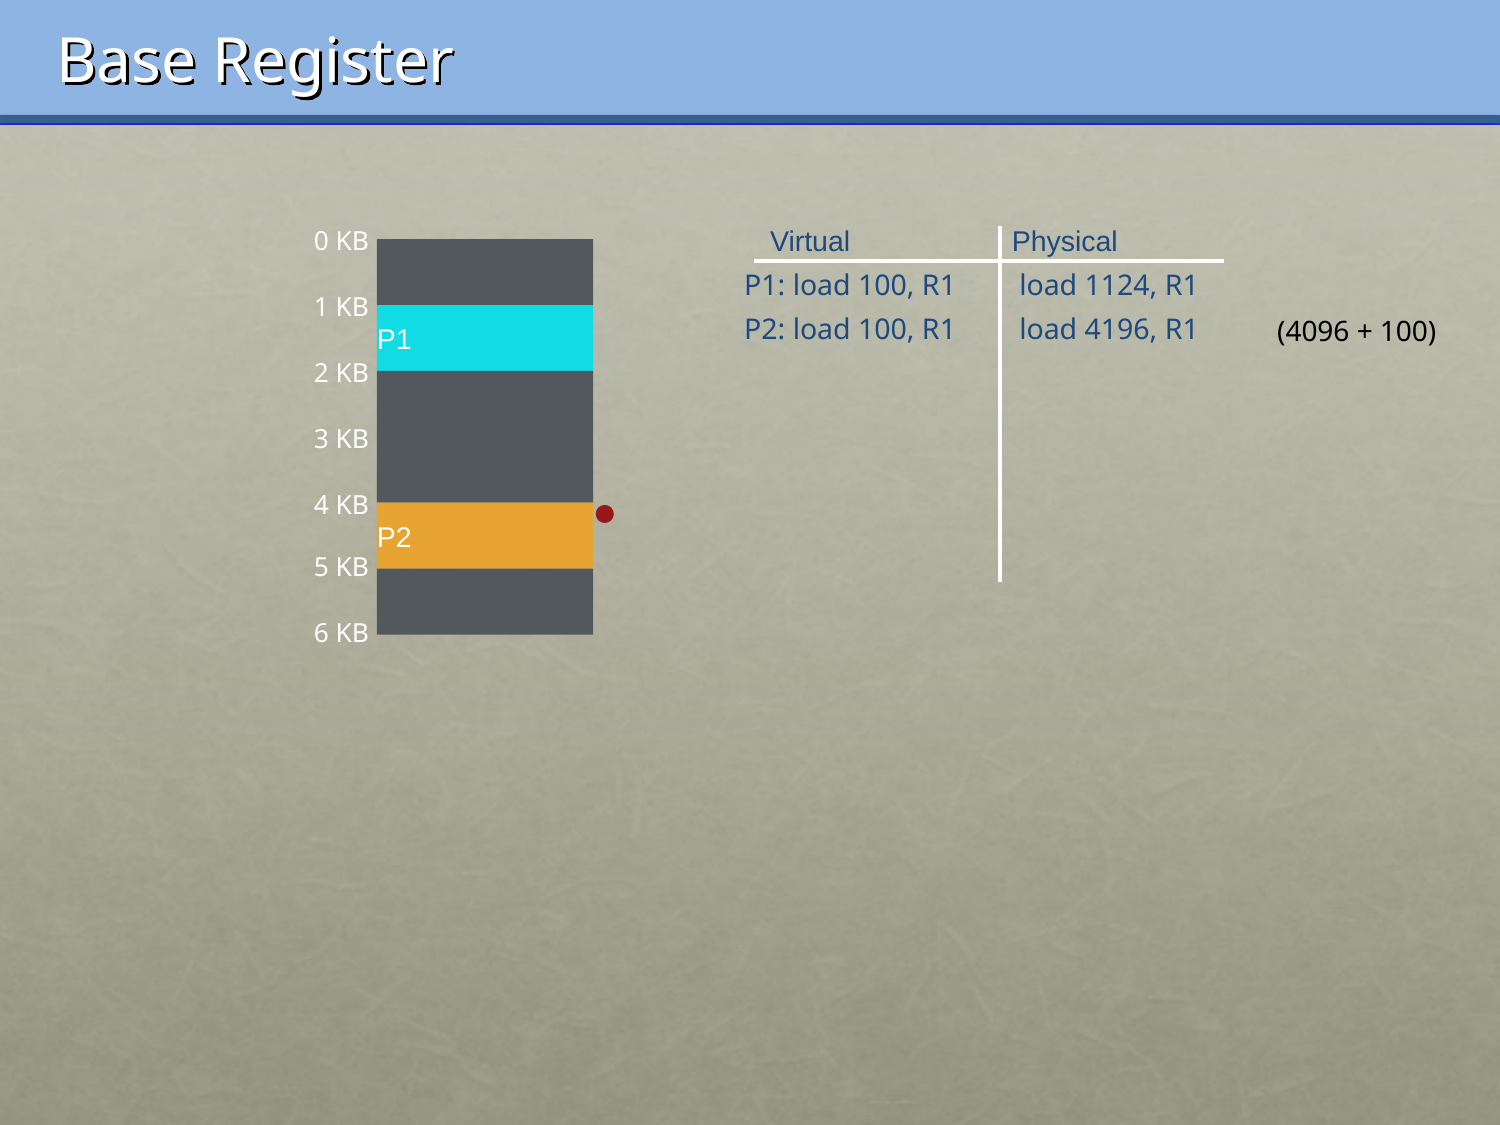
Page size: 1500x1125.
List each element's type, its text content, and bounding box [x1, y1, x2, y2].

text_box 0 KB [309, 219, 374, 261]
text_box [376, 239, 594, 305]
picture [0, 125, 1500, 1125]
text_box P1 [376, 305, 594, 370]
text_box load 1124, R1 [1007, 262, 1242, 306]
text_box P2 [376, 502, 594, 568]
text_box [376, 370, 594, 436]
text_box Virtual [765, 218, 1000, 262]
text_box [376, 436, 594, 502]
text_box 2 KB [309, 351, 374, 392]
text_box 1 KB [309, 285, 374, 326]
text_box 5 KB [309, 546, 374, 587]
text_box 4 KB [309, 483, 374, 524]
text_box Base Register [35, 9, 1477, 106]
text_box load 4196, R1 [1007, 306, 1242, 350]
text_box (4096 + 100) [1262, 306, 1452, 355]
text_box [376, 568, 594, 635]
text_box 3 KB [309, 417, 374, 458]
text_box P2: load 100, R1 [739, 306, 989, 350]
text_box 6 KB [309, 612, 374, 653]
text_box Physical [1007, 218, 1242, 262]
text_box P1: load 100, R1 [739, 262, 989, 306]
text_box [595, 504, 614, 523]
